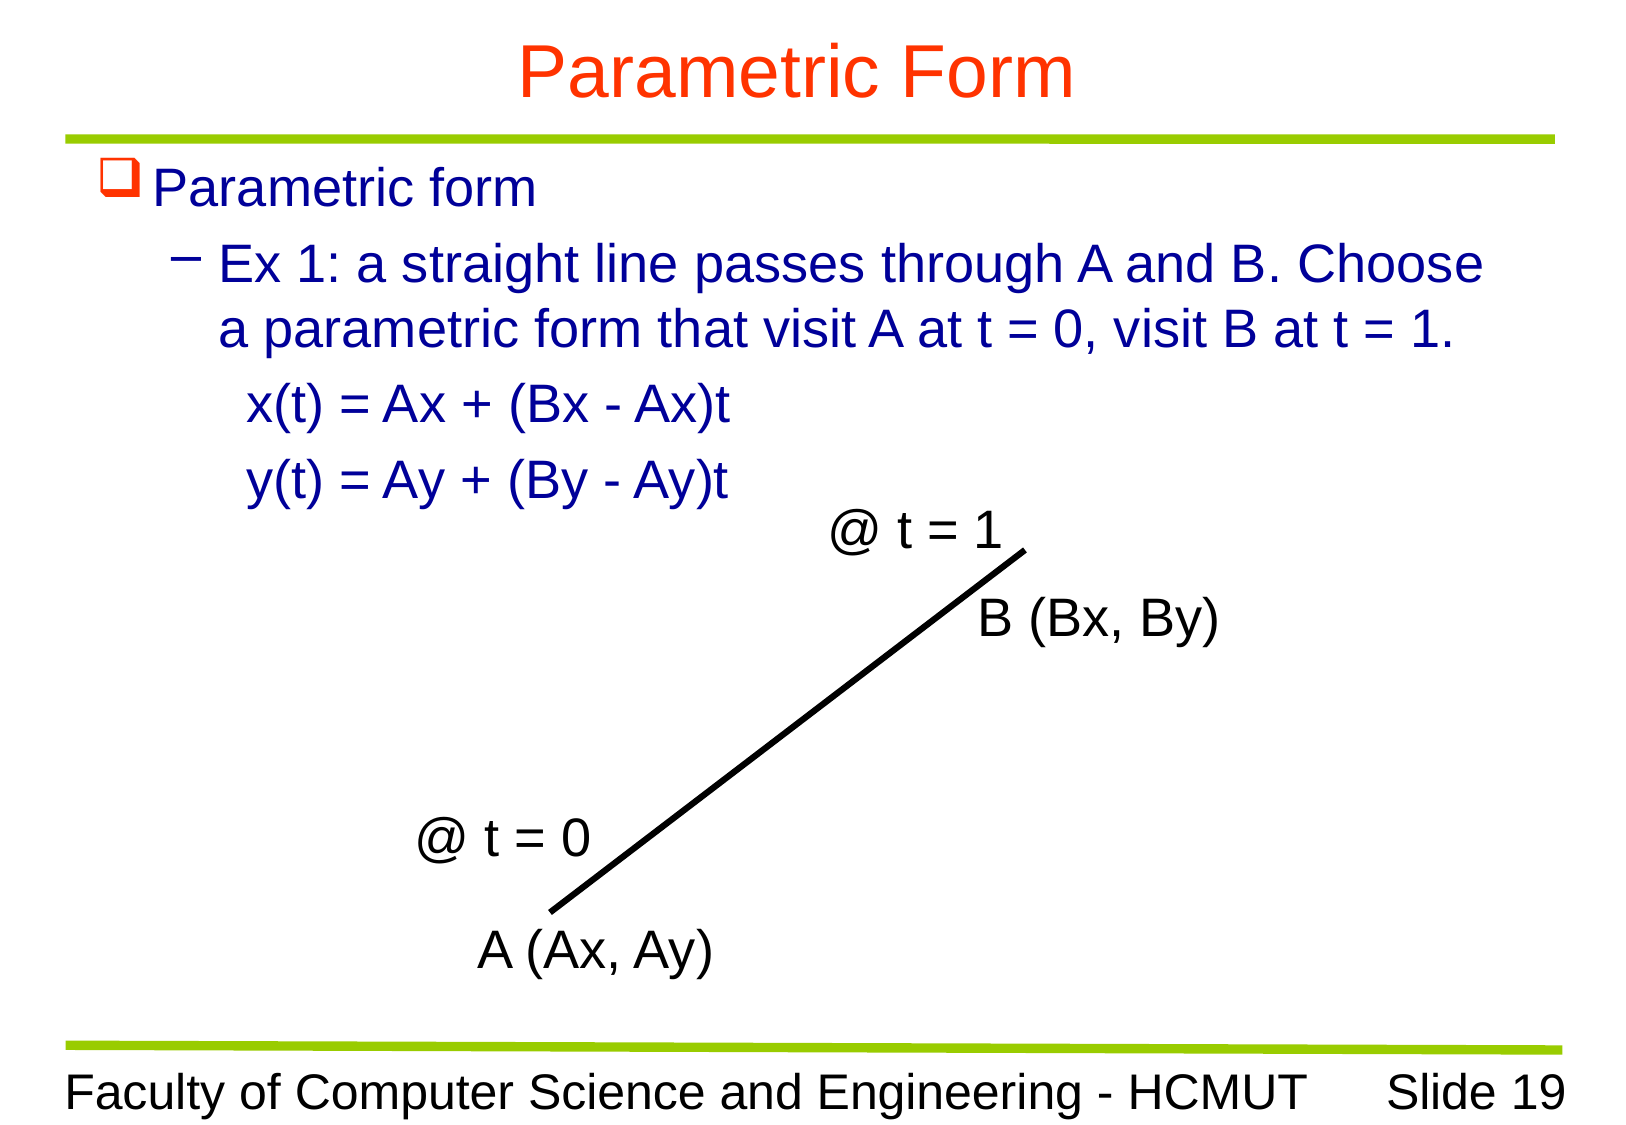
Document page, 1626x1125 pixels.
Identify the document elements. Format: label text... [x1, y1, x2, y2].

title Parametric Form [50, 15, 1544, 121]
list Parametric form Ex 1: a straight line passes through A and B. Choose a parametric form that visit A at t = 0, visit B at t = 1. x(t) = Ax + (Bx - Ax)t y(t) = Ay + (By - Ay)t [81, 144, 1544, 1033]
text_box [399, 487, 1276, 988]
